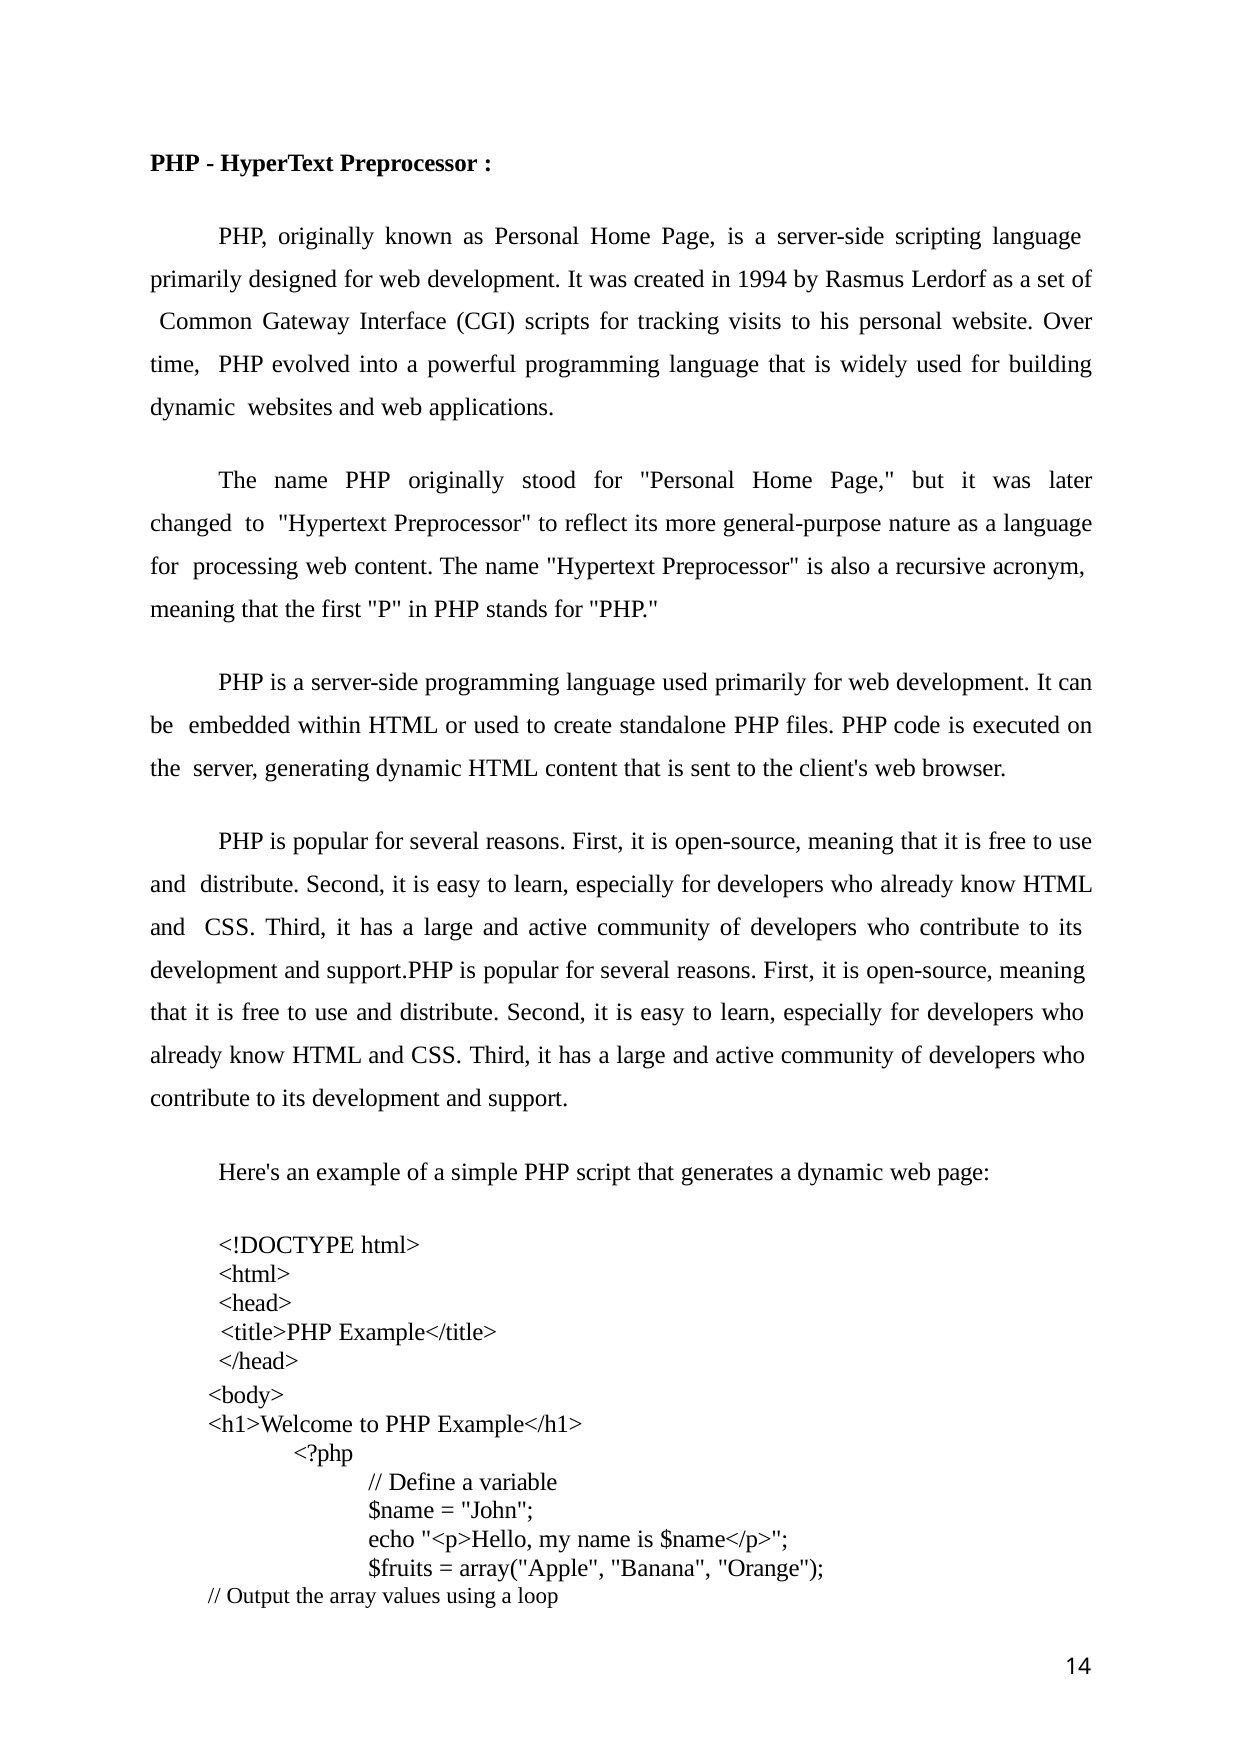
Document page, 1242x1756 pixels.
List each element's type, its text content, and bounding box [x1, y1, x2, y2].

text_box PHP - HyperText Preprocessor : PHP, originally known as Personal Home Page, is a server-side scripting language primarily designed for web development. It was created in 1994 by Rasmus Lerdorf as a set of Common Gateway Interface (CGI) scripts for tracking visits to his personal website. Over time, PHP evolved into a powerful programming language that is widely used for building dynamic websites and web applications. The name PHP originally stood for "Personal Home Page," but it was later changed to "Hypertext Preprocessor" to reflect its more general-purpose nature as a language for processing web content. The name "Hypertext Preprocessor" is also a recursive acronym, meaning that the first "P" in PHP stands for "PHP." PHP is a server-side programming language used primarily for web development. It can be embedded within HTML or used to create standalone PHP files. PHP code is executed on the server, generating dynamic HTML content that is sent to the client's web browser. PHP is popular for several reasons. First, it is open-source, meaning that it is free to use and distribute. Second, it is easy to learn, especially for developers who already know HTML and CSS. Third, it has a large and active community of developers who contribute to its development and support.PHP is popular for several reasons. First, it is open-source, meaning that it is free to use and distribute. Second, it is easy to learn, especially for developers who already know HTML and CSS. Third, it has a large and active community of developers who contribute to its development and support. Here's an example of a simple PHP script that generates a dynamic web page: <!DOCTYPE html> <html> <head> <title>PHP Example</title> </head> <body> <h1>Welcome to PHP Example</h1> <?php // Define a variable $name = "John"; echo "<p>Hello, my name is $name</p>"; $fruits = array("Apple", "Banana", "Orange"); // Output the array values using a loop [137, 144, 1094, 1609]
slide_number 14 [1058, 1651, 1096, 1756]
